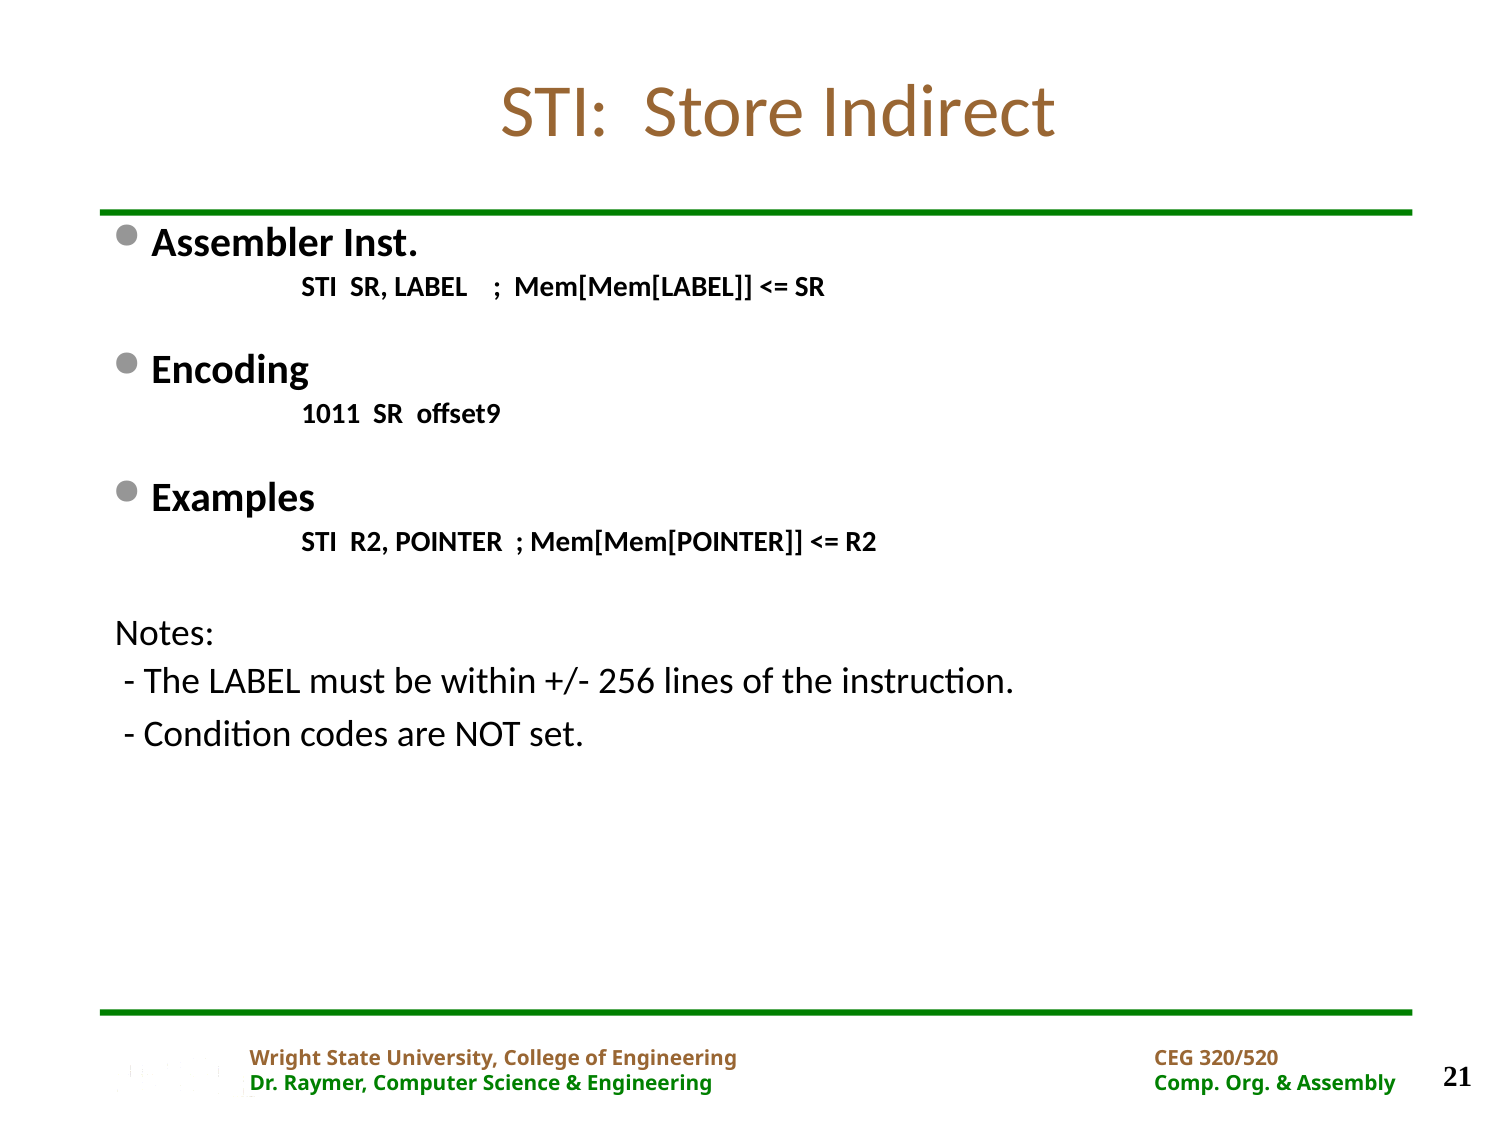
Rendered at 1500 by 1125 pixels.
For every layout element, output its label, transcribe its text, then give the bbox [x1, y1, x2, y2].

title STI: Store Indirect [12, 12, 1500, 201]
list Assembler Inst. STI SR, LABEL ; Mem[Mem[LABEL]] <= SR Encoding 1011 SR offset9 Examples STI R2, POINTER ; Mem[Mem[POINTER]] <= R2 Notes: - The LABEL must be within +/- 256 lines of the instruction. - Condition codes are NOT set. [99, 212, 1413, 1013]
